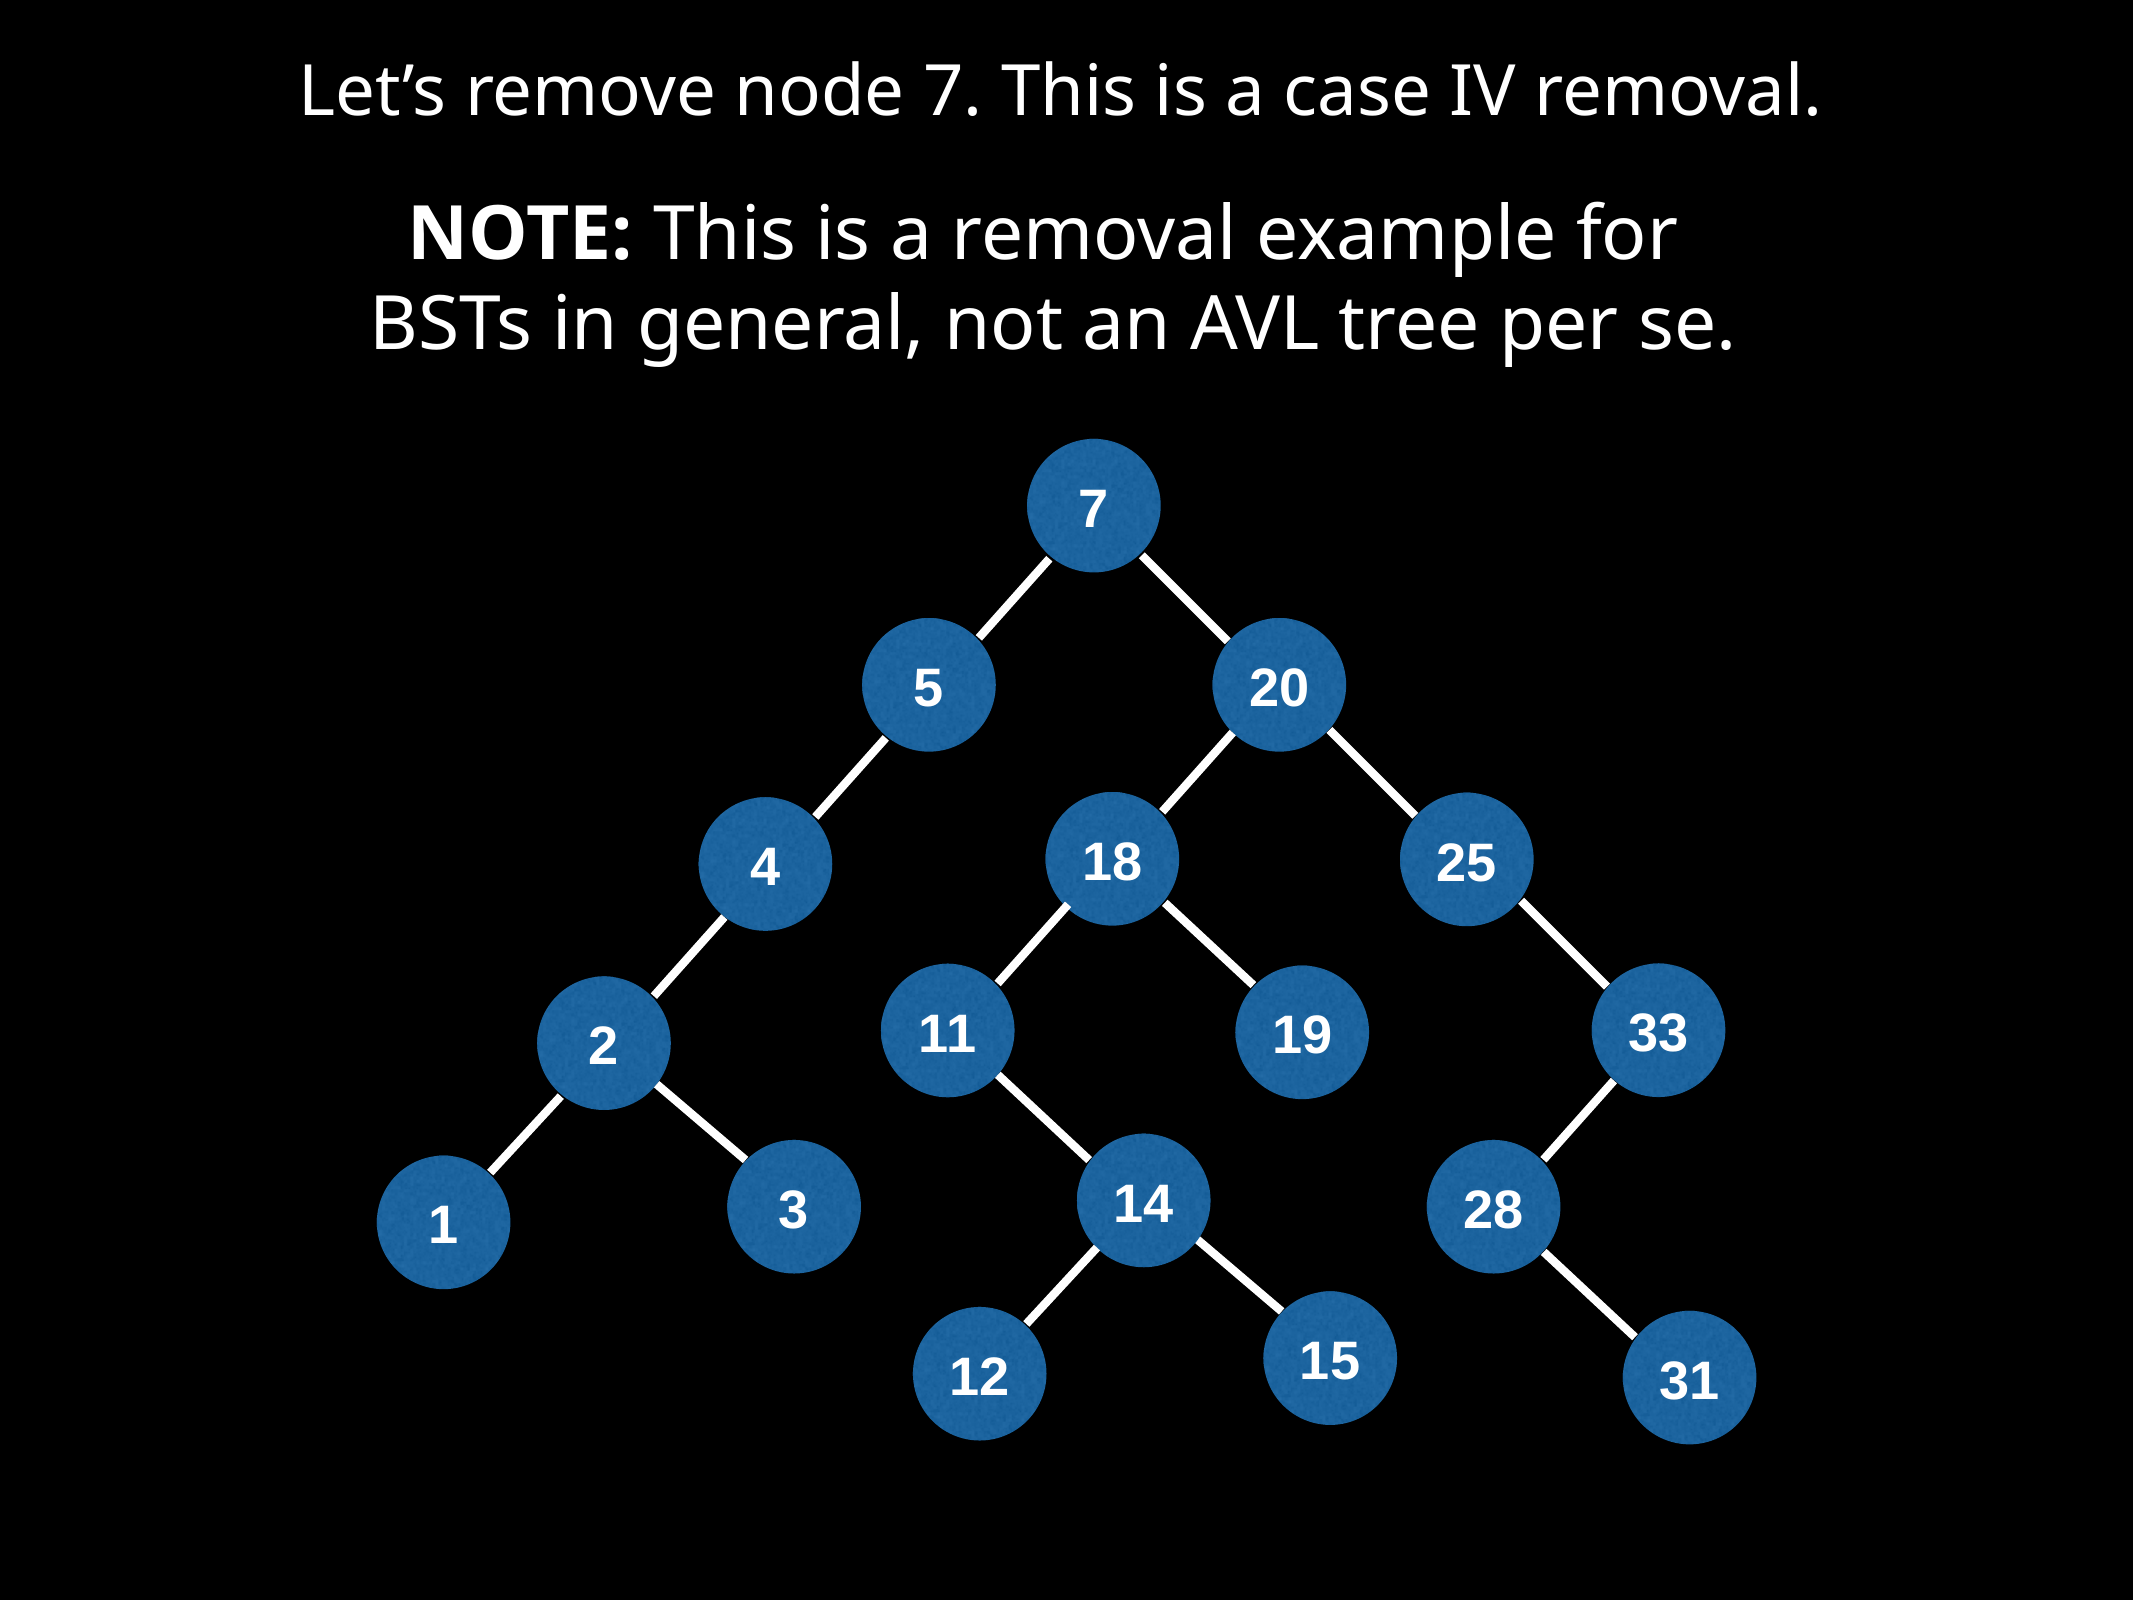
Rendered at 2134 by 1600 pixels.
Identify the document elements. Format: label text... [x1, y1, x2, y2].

text_box 14 [1076, 1133, 1211, 1268]
text_box NOTE: This is a removal example for BSTs in general, not an AVL tree per se. [341, 176, 1746, 373]
text_box 28 [1426, 1139, 1561, 1274]
text_box 31 [1622, 1310, 1757, 1445]
text_box 20 [1212, 618, 1347, 752]
text_box 4 [698, 797, 833, 931]
text_box 2 [537, 976, 671, 1111]
text_box 19 [1235, 965, 1370, 1100]
text_box 3 [727, 1139, 861, 1274]
text_box 1 [376, 1155, 511, 1290]
text_box 5 [862, 618, 996, 752]
text_box 11 [880, 963, 1015, 1098]
text_box 33 [1591, 963, 1726, 1098]
text_box 25 [1400, 792, 1534, 927]
text_box 7 [1027, 438, 1161, 573]
text_box 15 [1263, 1291, 1398, 1425]
text_box 12 [912, 1306, 1047, 1441]
text_box Let’s remove node 7. This is a case IV removal. [0, 36, 2134, 139]
text_box 18 [1045, 792, 1180, 926]
